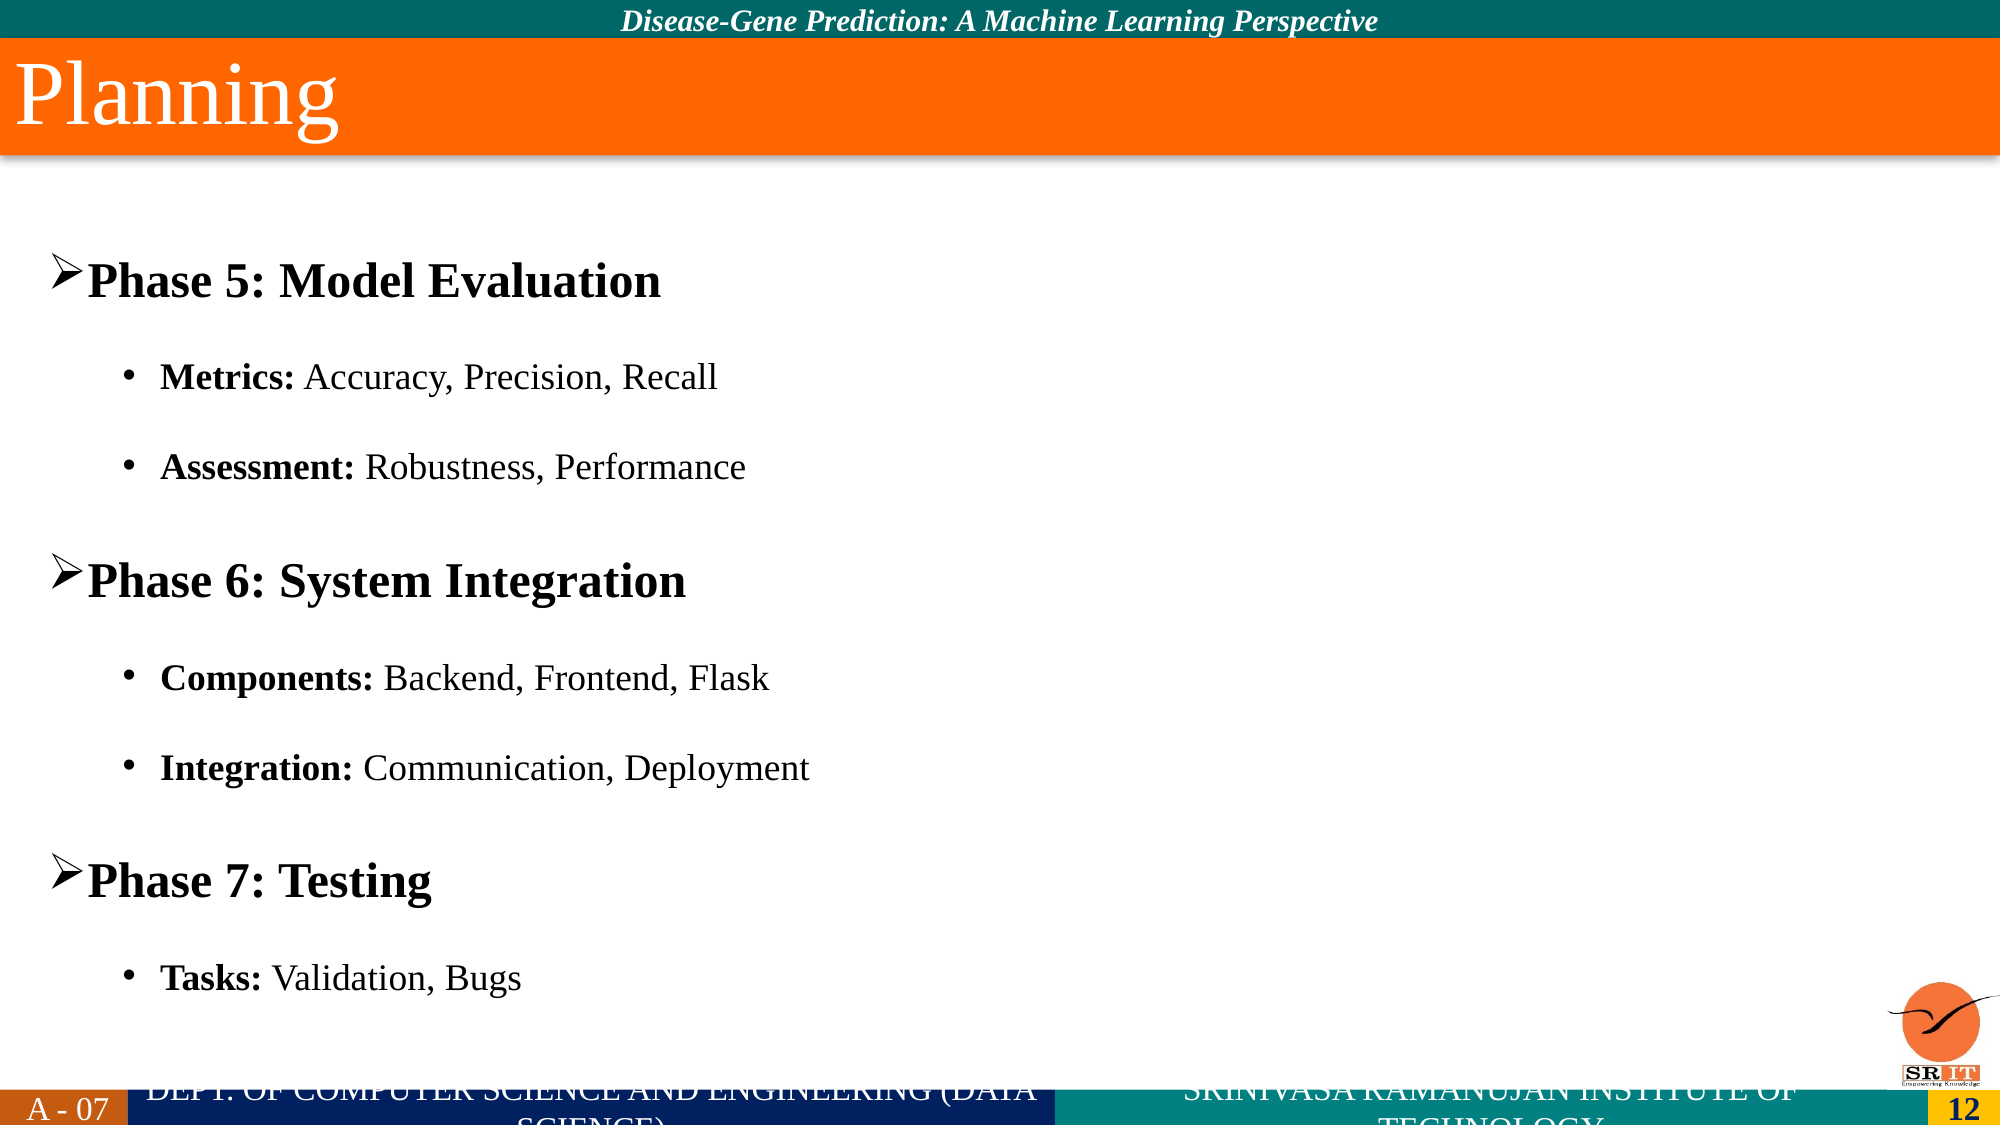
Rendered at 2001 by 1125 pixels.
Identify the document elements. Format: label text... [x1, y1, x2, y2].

picture [1887, 977, 2000, 1090]
list Phase 5: Model Evaluation Metrics: Accuracy, Precision, Recall Assessment: Robustness, Performance Phase 6: System Integration Components: Backend, Frontend, Flask Integration: Communication, Deployment Phase 7: Testing Tasks: Validation, Bugs [32, 179, 1965, 1065]
title Planning [0, 38, 2000, 156]
